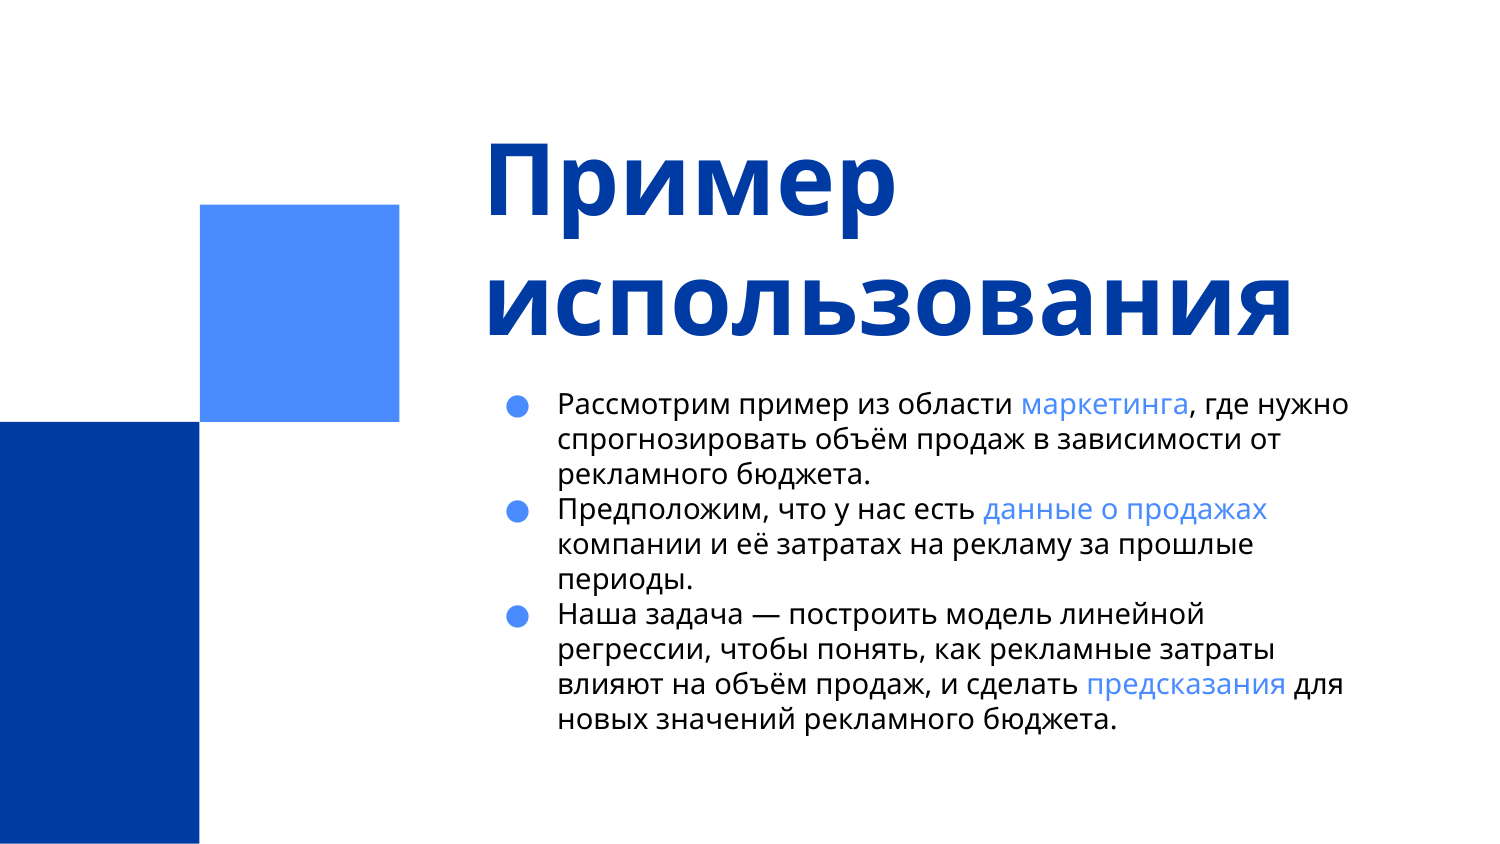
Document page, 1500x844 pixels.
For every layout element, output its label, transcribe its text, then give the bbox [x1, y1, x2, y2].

title Пример использования [467, 100, 1367, 219]
text_box Рассмотрим пример из области маркетинга, где нужно спрогнозировать объём продаж в зависимости от рекламного бюджета. Предположим, что у нас есть данные о продажах компании и её затратах на рекламу за прошлые периоды. Наша задача — построить модель линейной регрессии, чтобы понять, как рекламные затраты влияют на объём продаж, и сделать предсказания для новых значений рекламного бюджета. [467, 370, 1367, 754]
